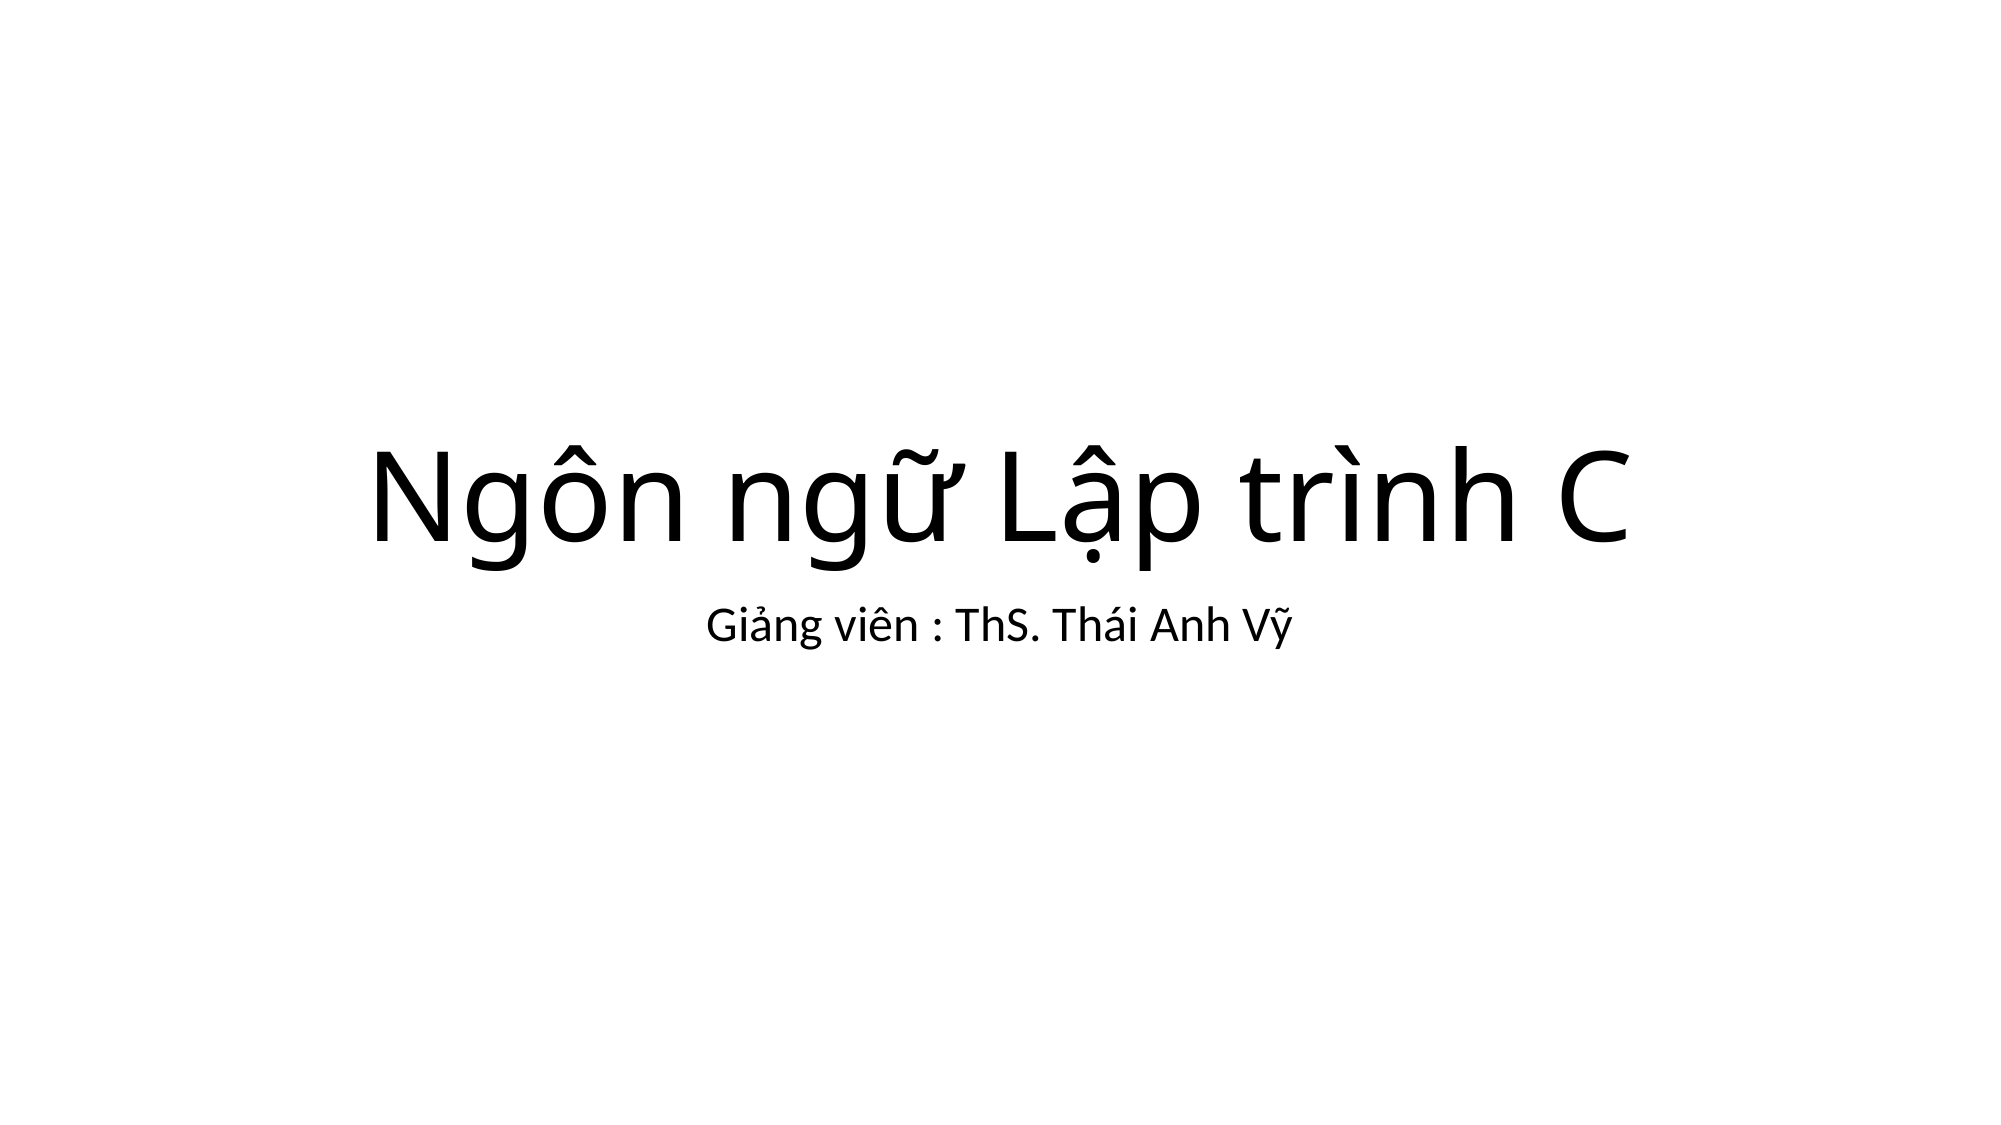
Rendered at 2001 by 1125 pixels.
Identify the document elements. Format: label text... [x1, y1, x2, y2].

subtitle Giảng viên : ThS. Thái Anh Vỹ [249, 590, 1750, 863]
title Ngôn ngữ Lập trình C [249, 184, 1750, 576]
